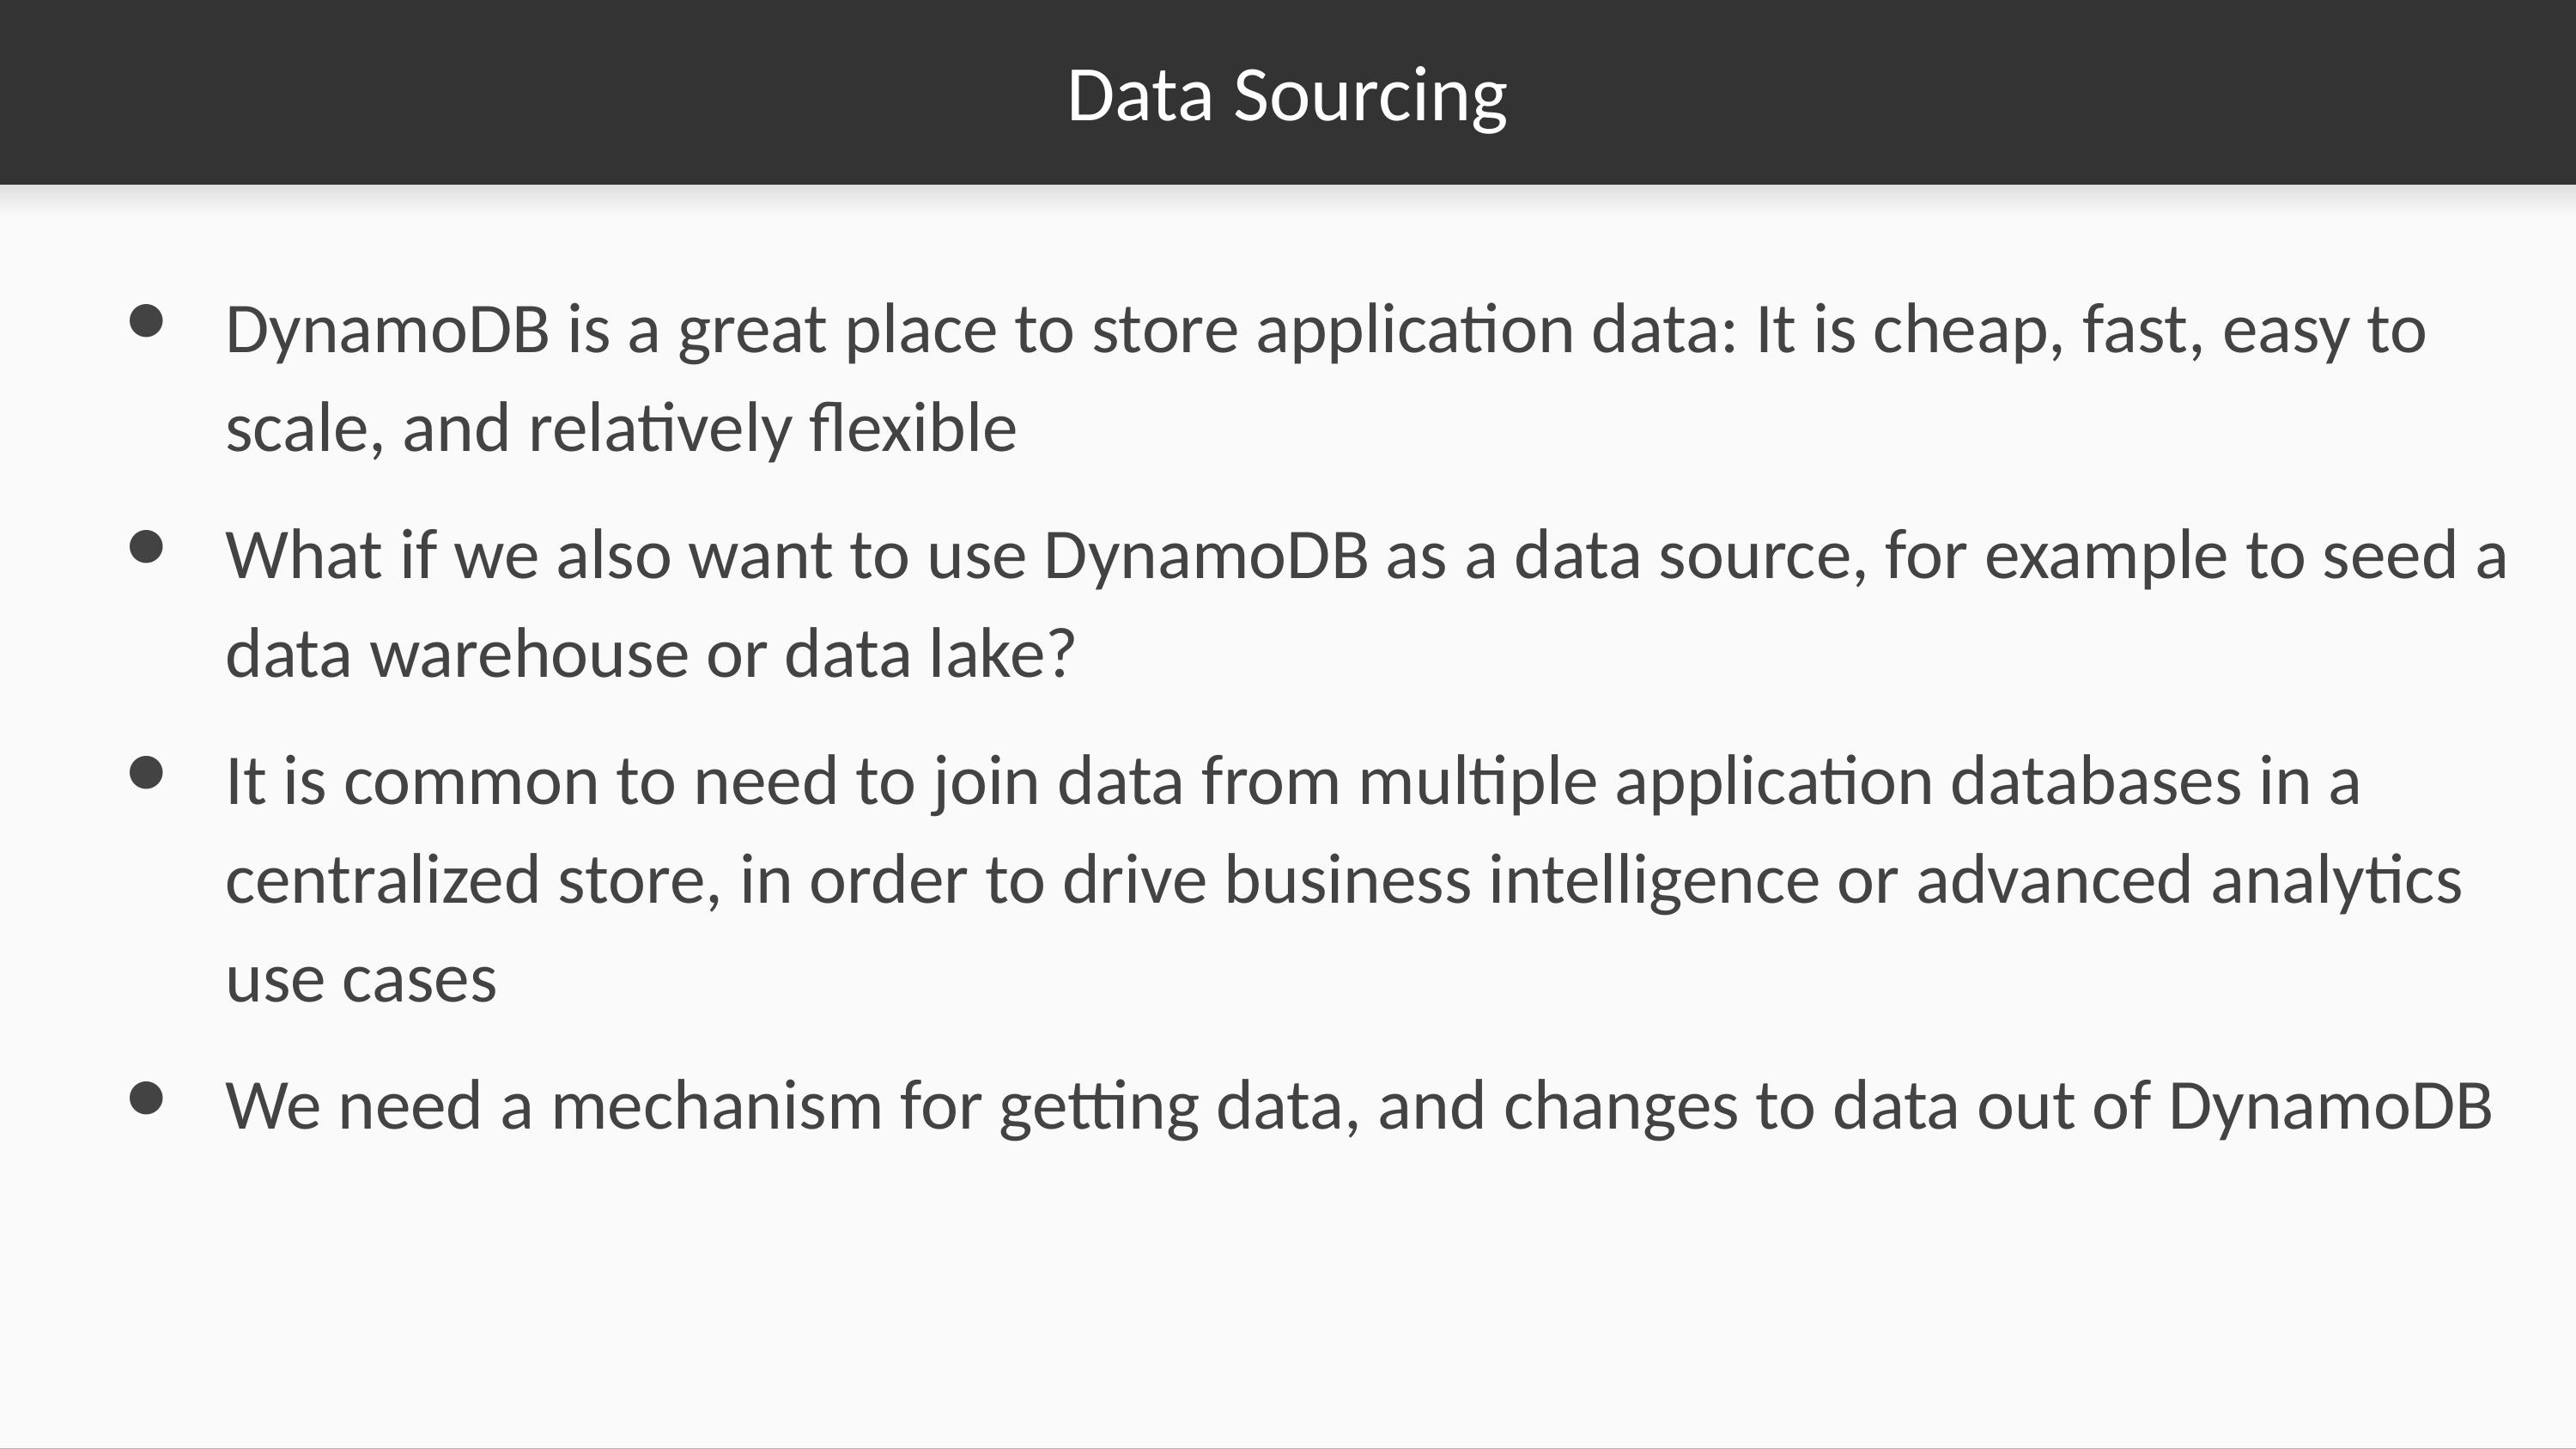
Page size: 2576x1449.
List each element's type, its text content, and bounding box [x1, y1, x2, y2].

text_box DynamoDB is a great place to store application data: It is cheap, fast, easy to scale, and relatively flexible What if we also want to use DynamoDB as a data source, for example to seed a data warehouse or data lake? It is common to need to join data from multiple application databases in a centralized store, in order to drive business intelligence or advanced analytics use cases We need a mechanism for getting data, and changes to data out of DynamoDB [70, 241, 2568, 1396]
title Data Sourcing [28, 4, 2547, 174]
